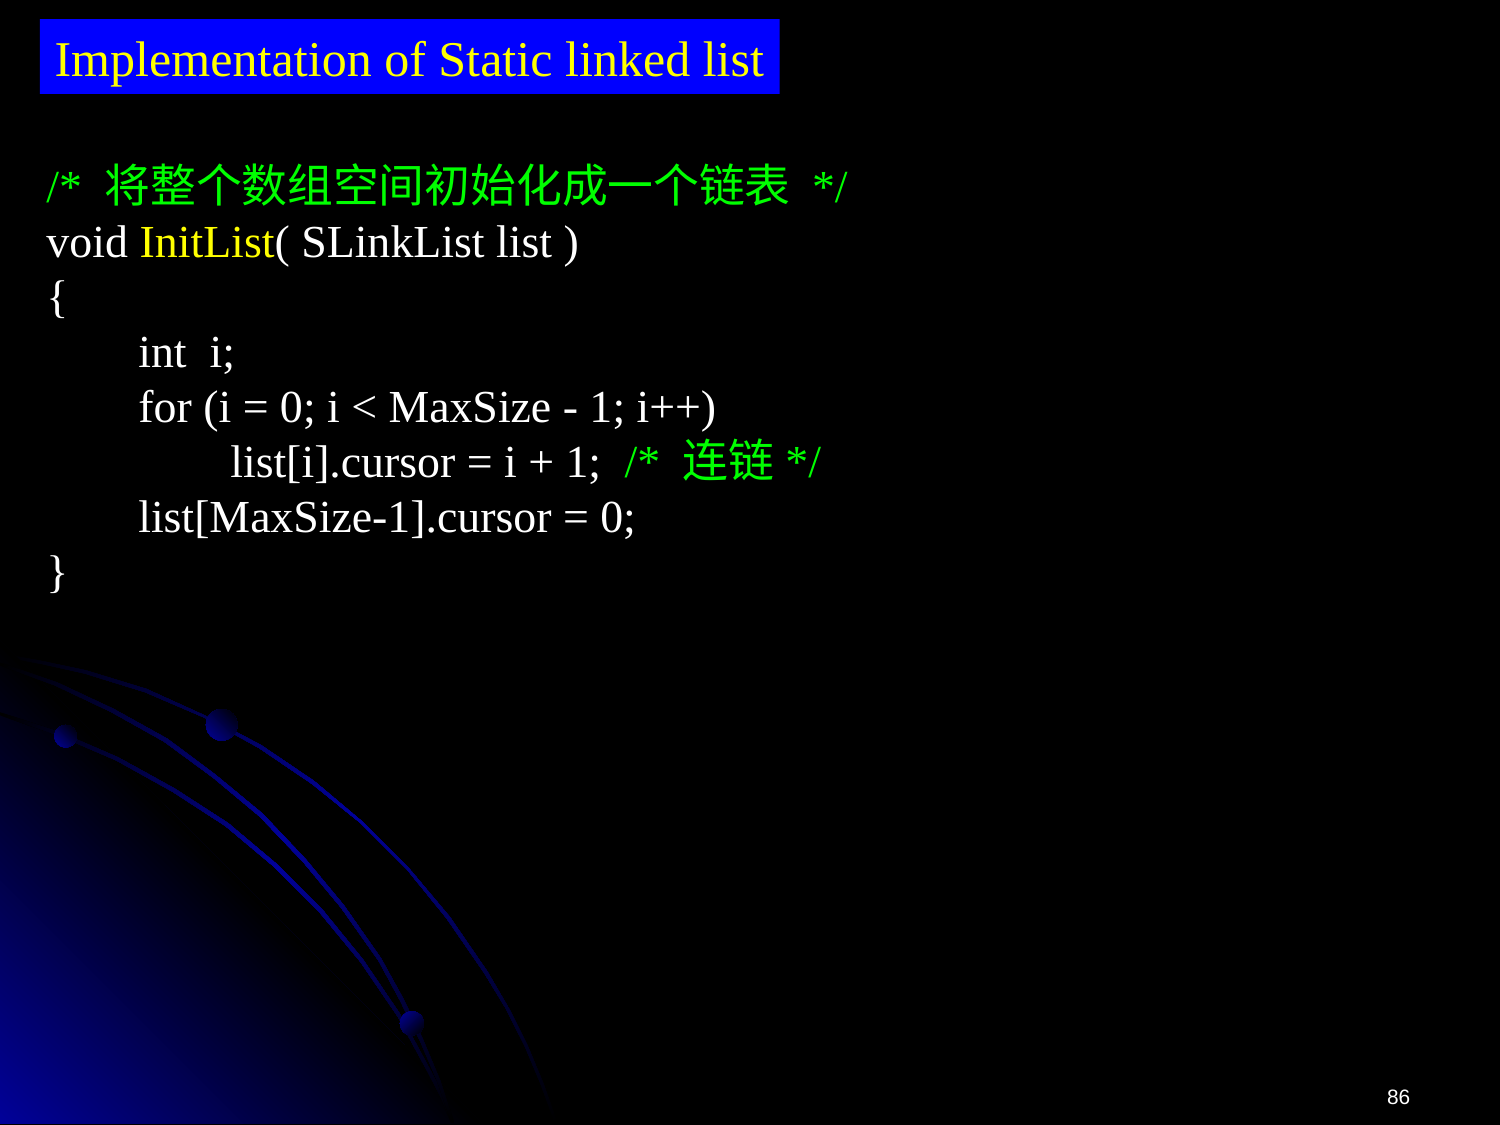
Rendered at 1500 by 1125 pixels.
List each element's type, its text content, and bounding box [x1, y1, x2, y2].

text_box Implementation of Static linked list [39, 19, 780, 94]
text_box /* 将整个数组空间初始化成一个链表 */ void InitList( SLinkList list ) { int i; for (i = 0; i < MaxSize - 1; i++) list[i].cursor = i + 1; /* 连链*/ list[MaxSize-1].cursor = 0; } [31, 148, 863, 604]
slide_number [1074, 1051, 1425, 1125]
